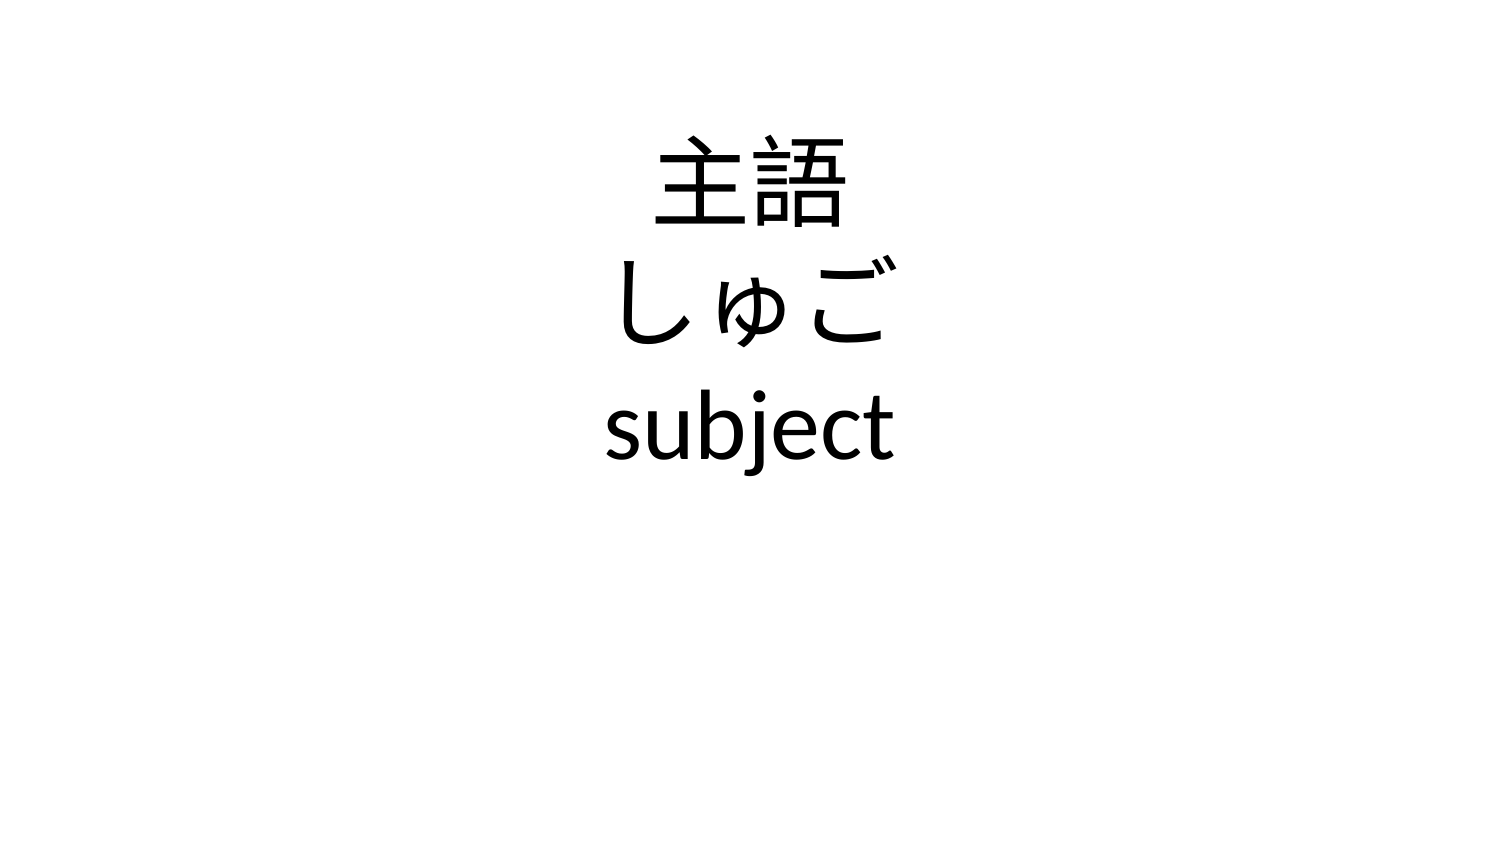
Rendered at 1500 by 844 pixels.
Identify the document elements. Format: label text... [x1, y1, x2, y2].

text_box 主語 しゅご subject [0, 149, 1500, 450]
